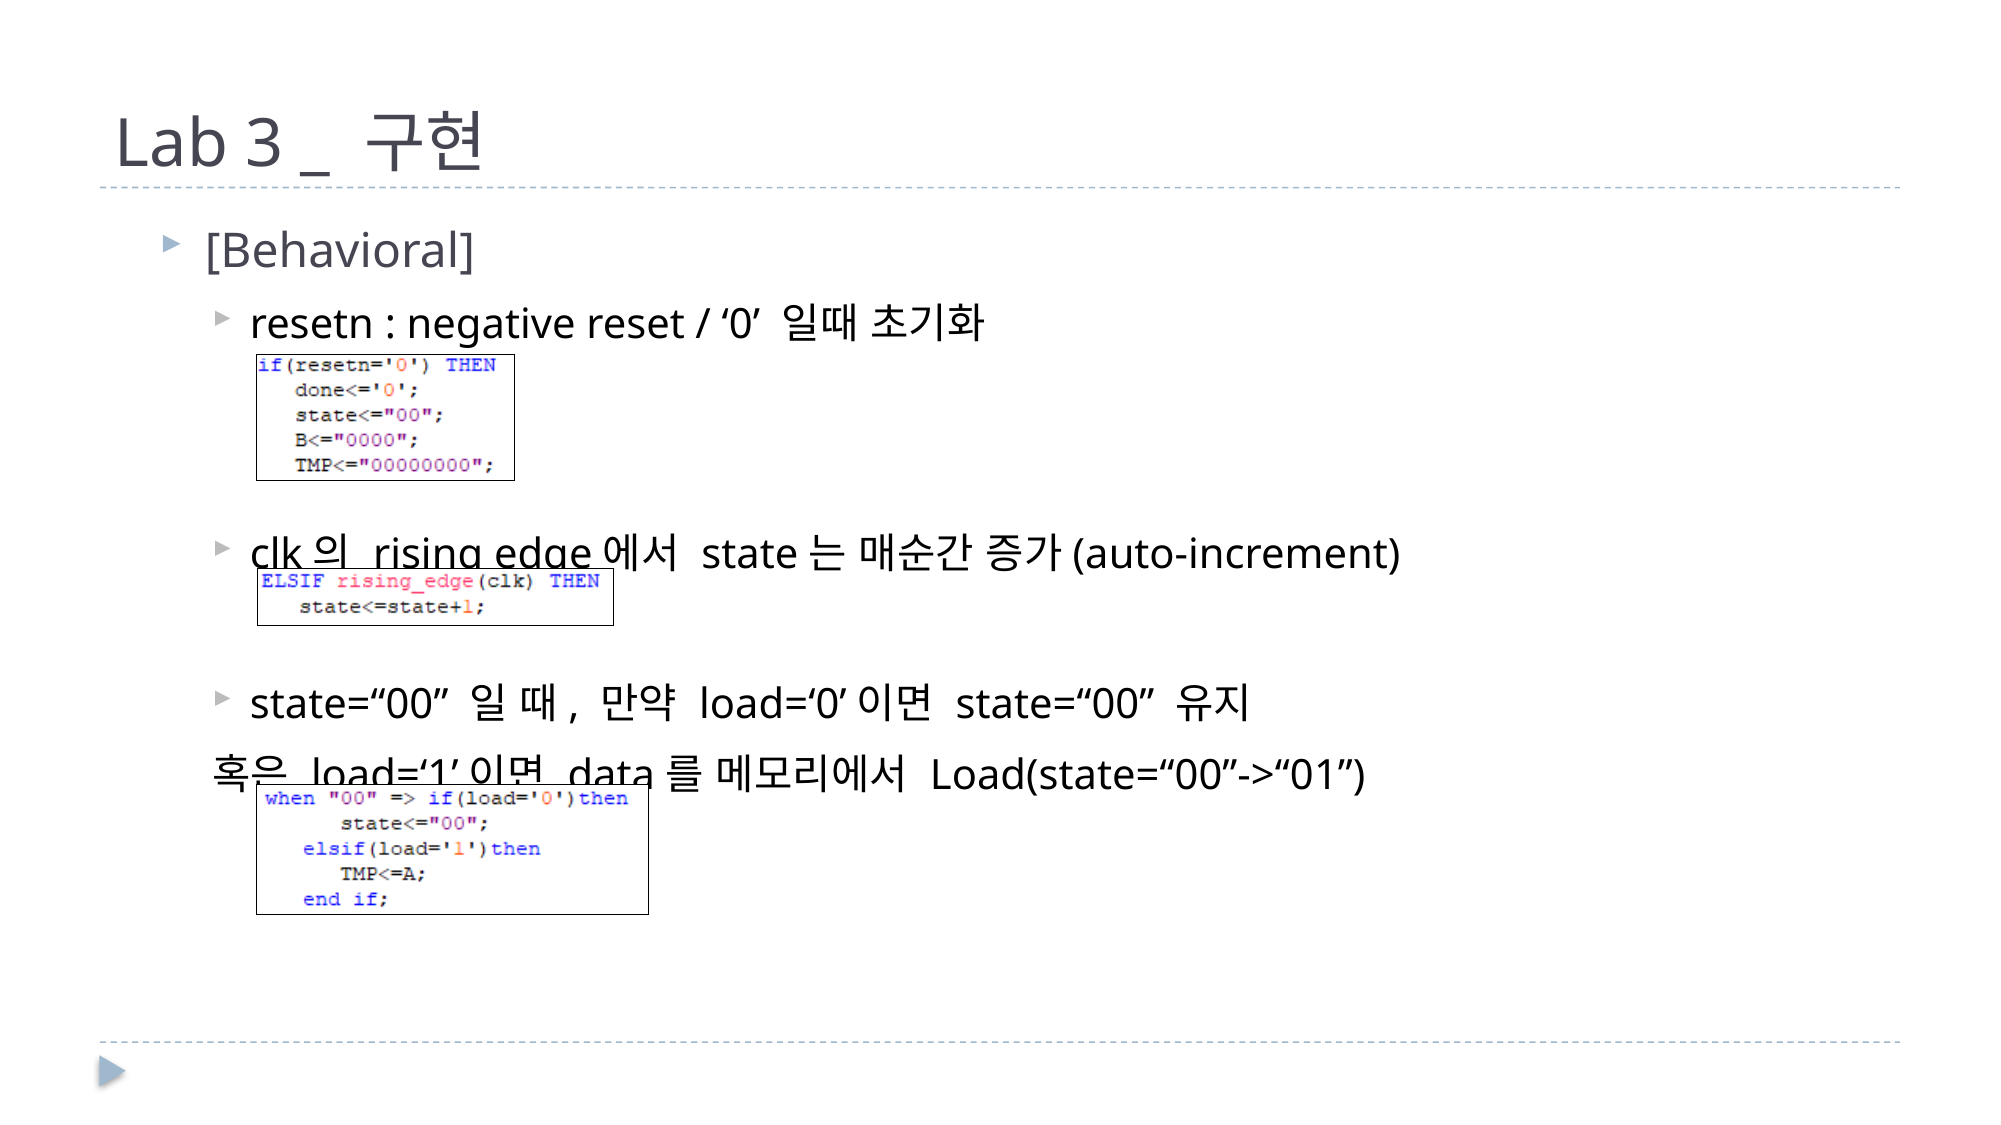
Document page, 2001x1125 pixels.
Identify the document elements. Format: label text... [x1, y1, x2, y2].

picture [255, 784, 649, 915]
picture [257, 568, 614, 626]
list [Behavioral] resetn : negative reset / ‘0’ 일때 초기화 clk의 rising edge에서 state는 매순간 증가(auto-increment) state=“00” 일 때, 만약 load=‘0’이면 state=“00” 유지 혹은 load=‘1’이면 data를 메모리에서 Load(state=“00”->“01”) [99, 200, 1900, 1010]
picture [255, 353, 515, 481]
title Lab 3 _ 구현 [99, 24, 1900, 188]
